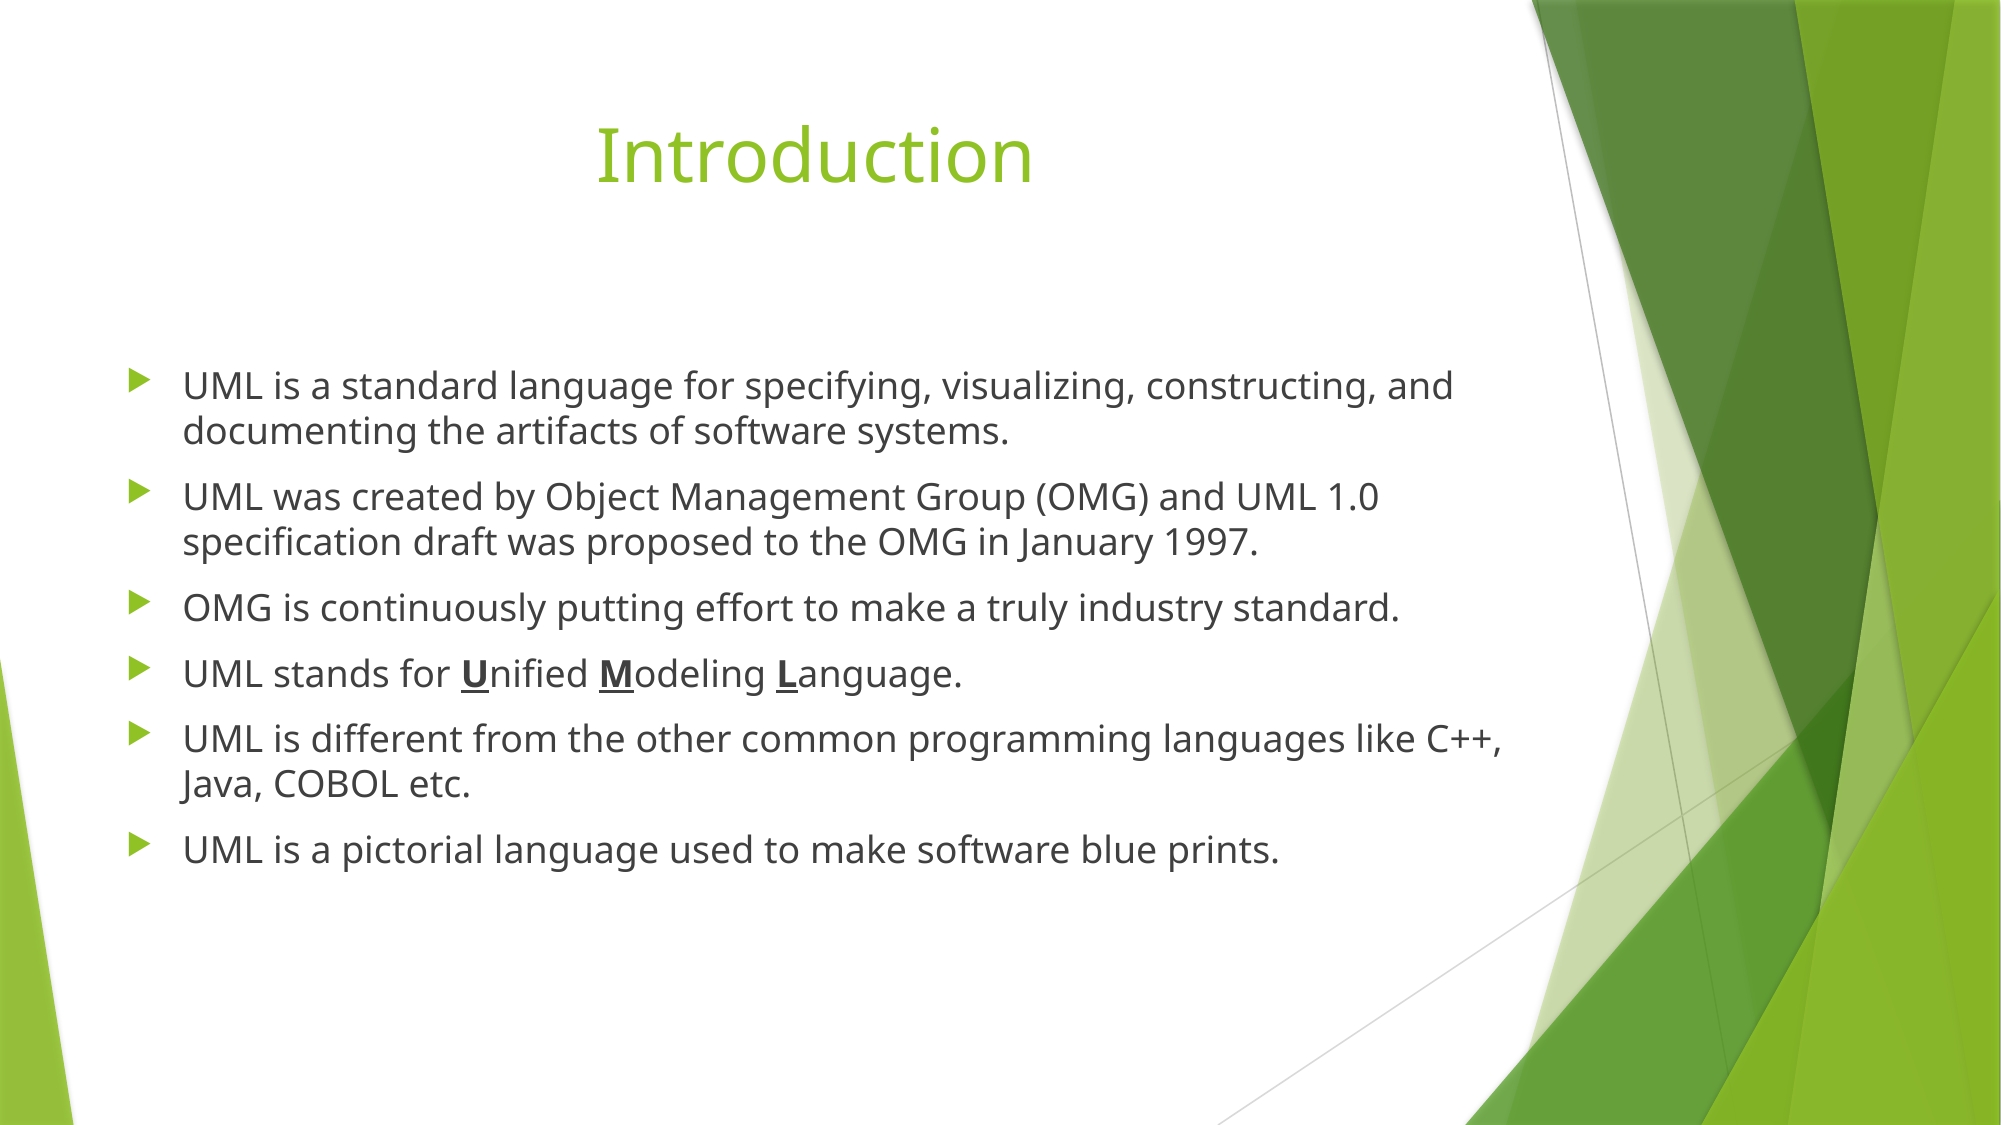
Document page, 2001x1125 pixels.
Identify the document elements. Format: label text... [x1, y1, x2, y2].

list UML is a standard language for specifying, visualizing, constructing, and documenting the artifacts of software systems. UML was created by Object Management Group (OMG) and UML 1.0 specification draft was proposed to the OMG in January 1997. OMG is continuously putting effort to make a truly industry standard. UML stands for Unified Modeling Language. UML is different from the other common programming languages like C++, Java, COBOL etc. UML is a pictorial language used to make software blue prints. [111, 354, 1522, 992]
title Introduction [111, 99, 1522, 317]
